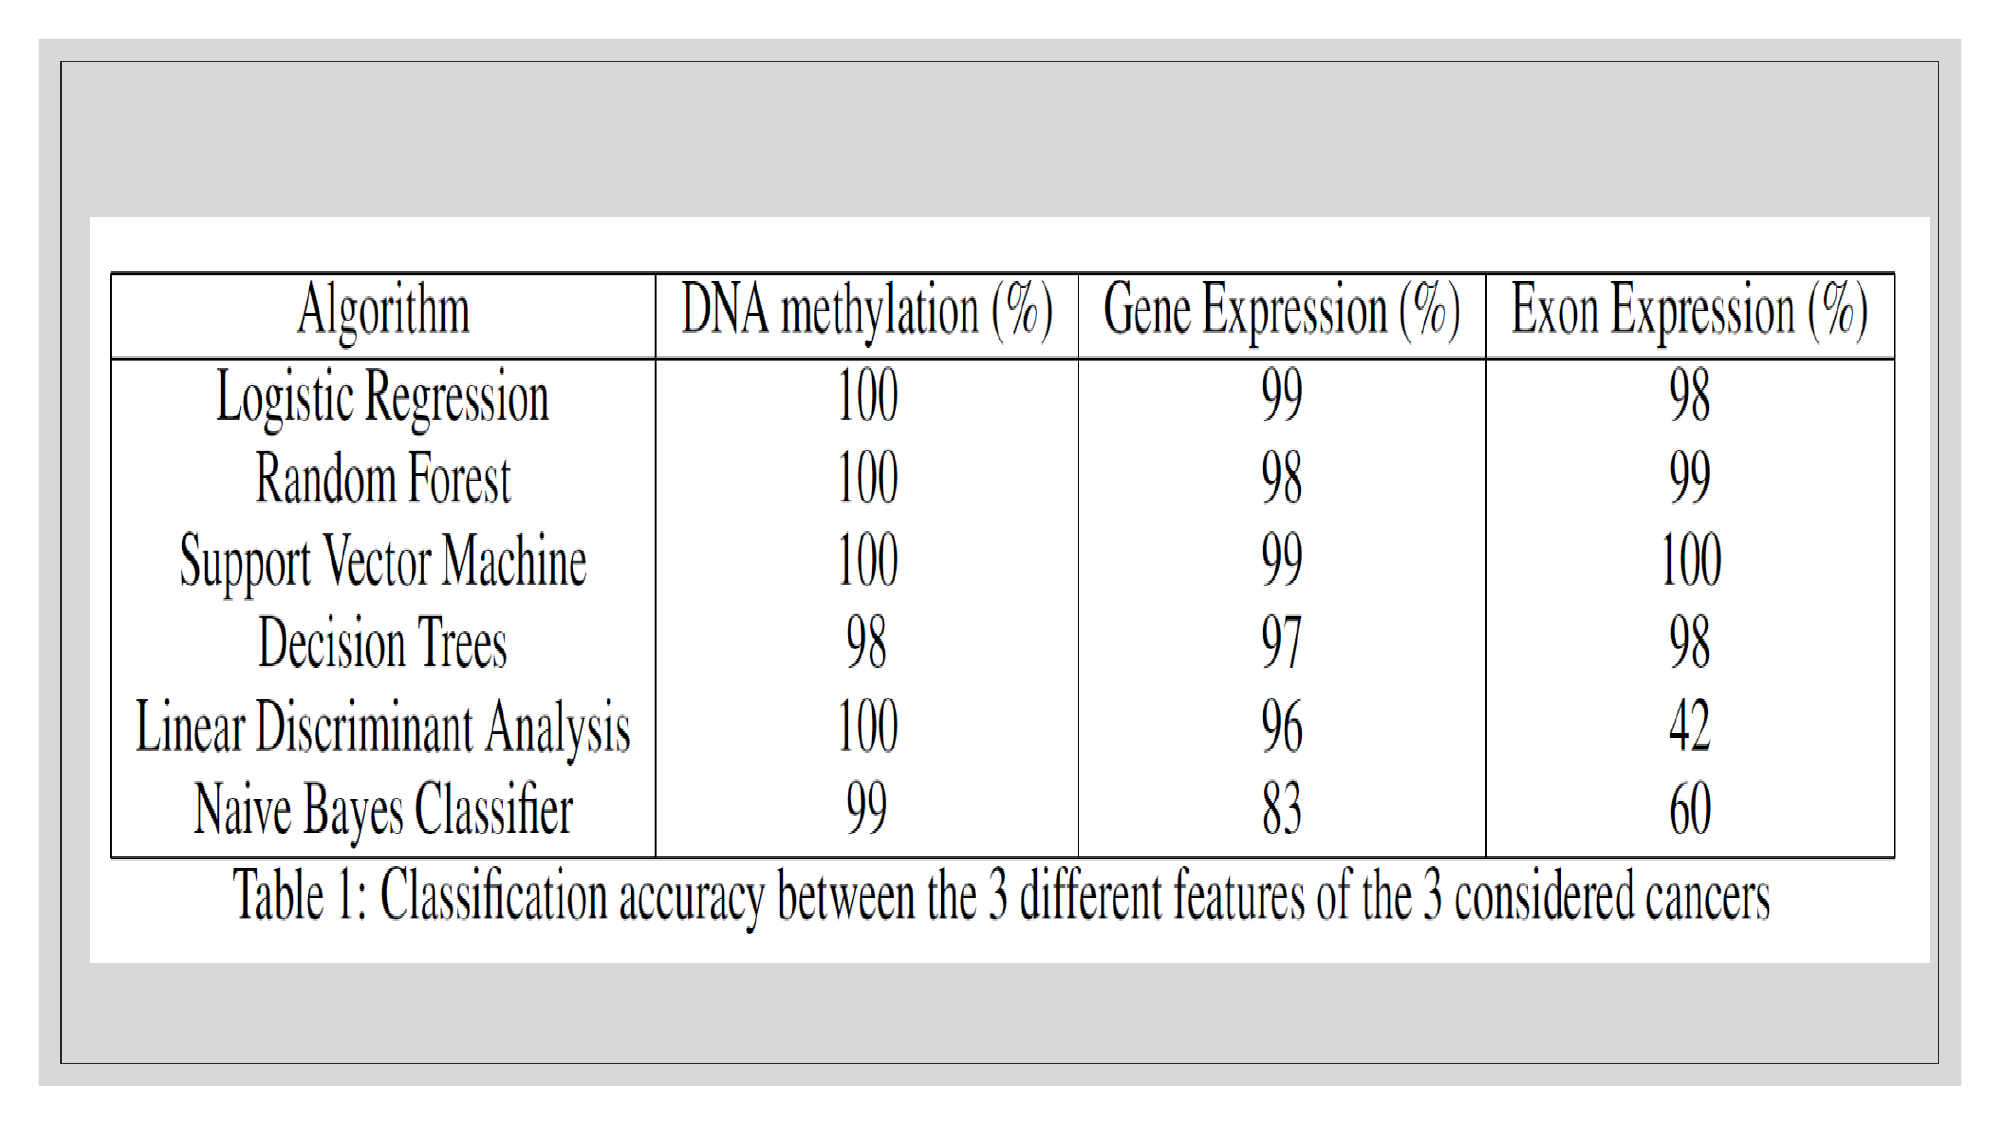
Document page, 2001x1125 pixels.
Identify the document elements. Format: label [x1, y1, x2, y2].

picture [90, 217, 1930, 963]
